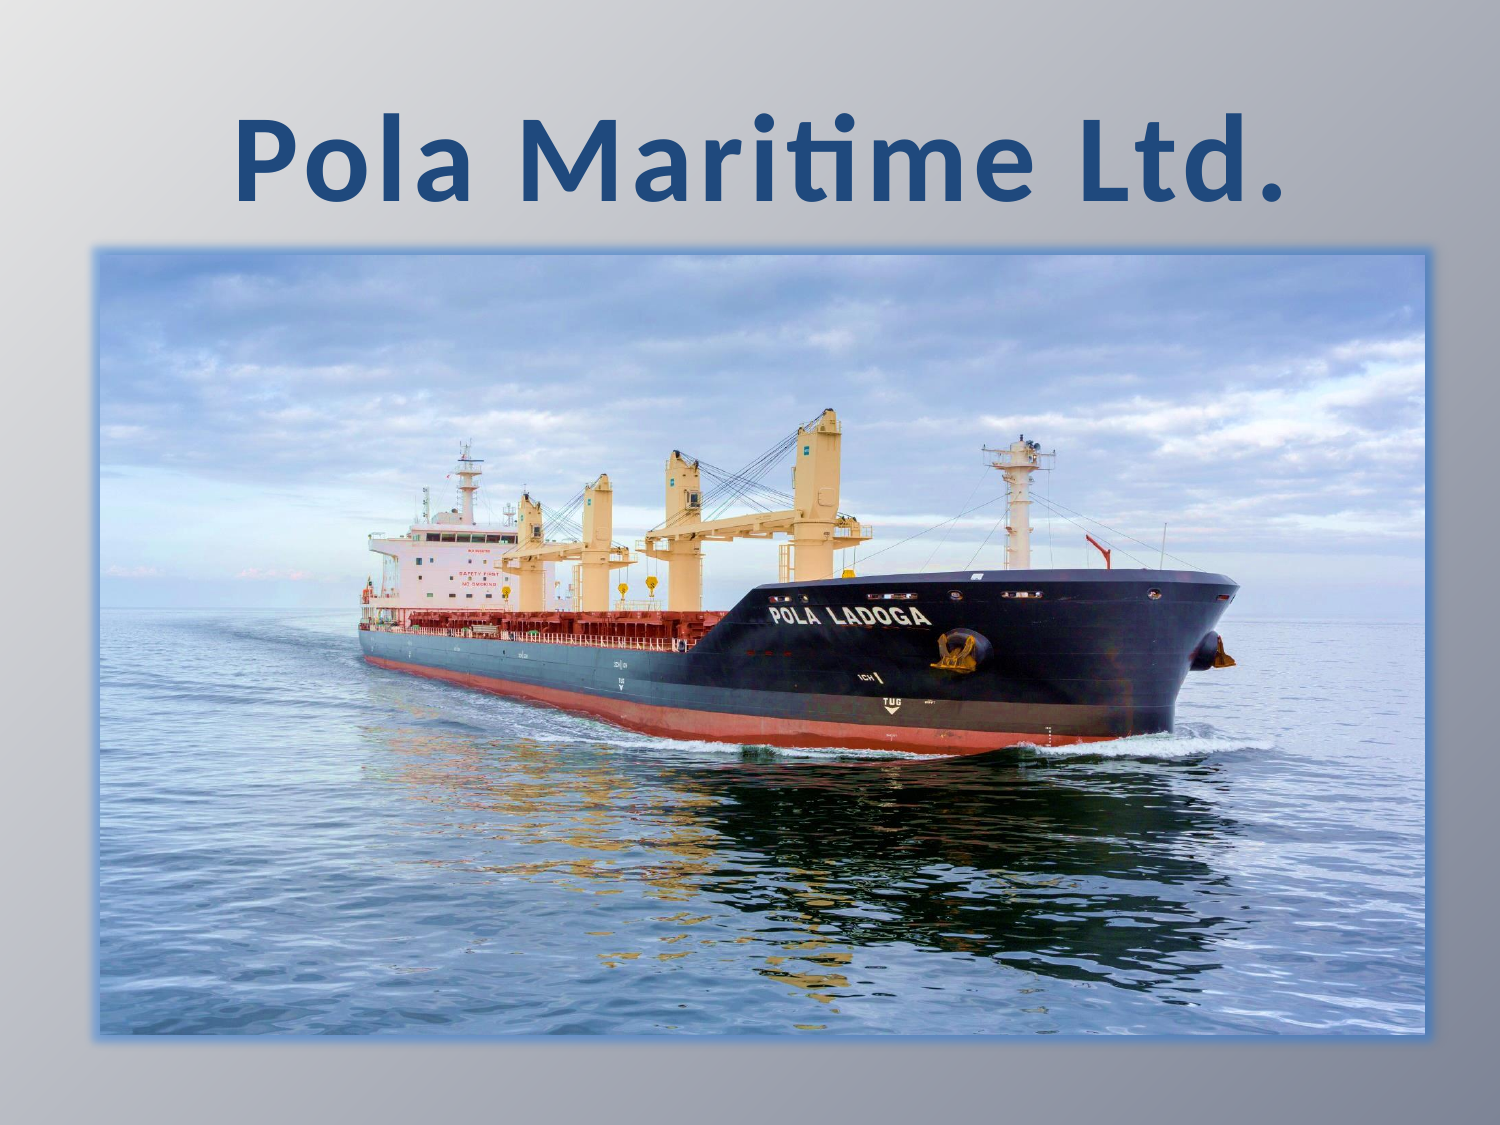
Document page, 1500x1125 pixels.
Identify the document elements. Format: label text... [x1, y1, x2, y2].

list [99, 255, 1426, 1036]
text_box Pola Maritime Ltd. [100, 68, 1424, 234]
